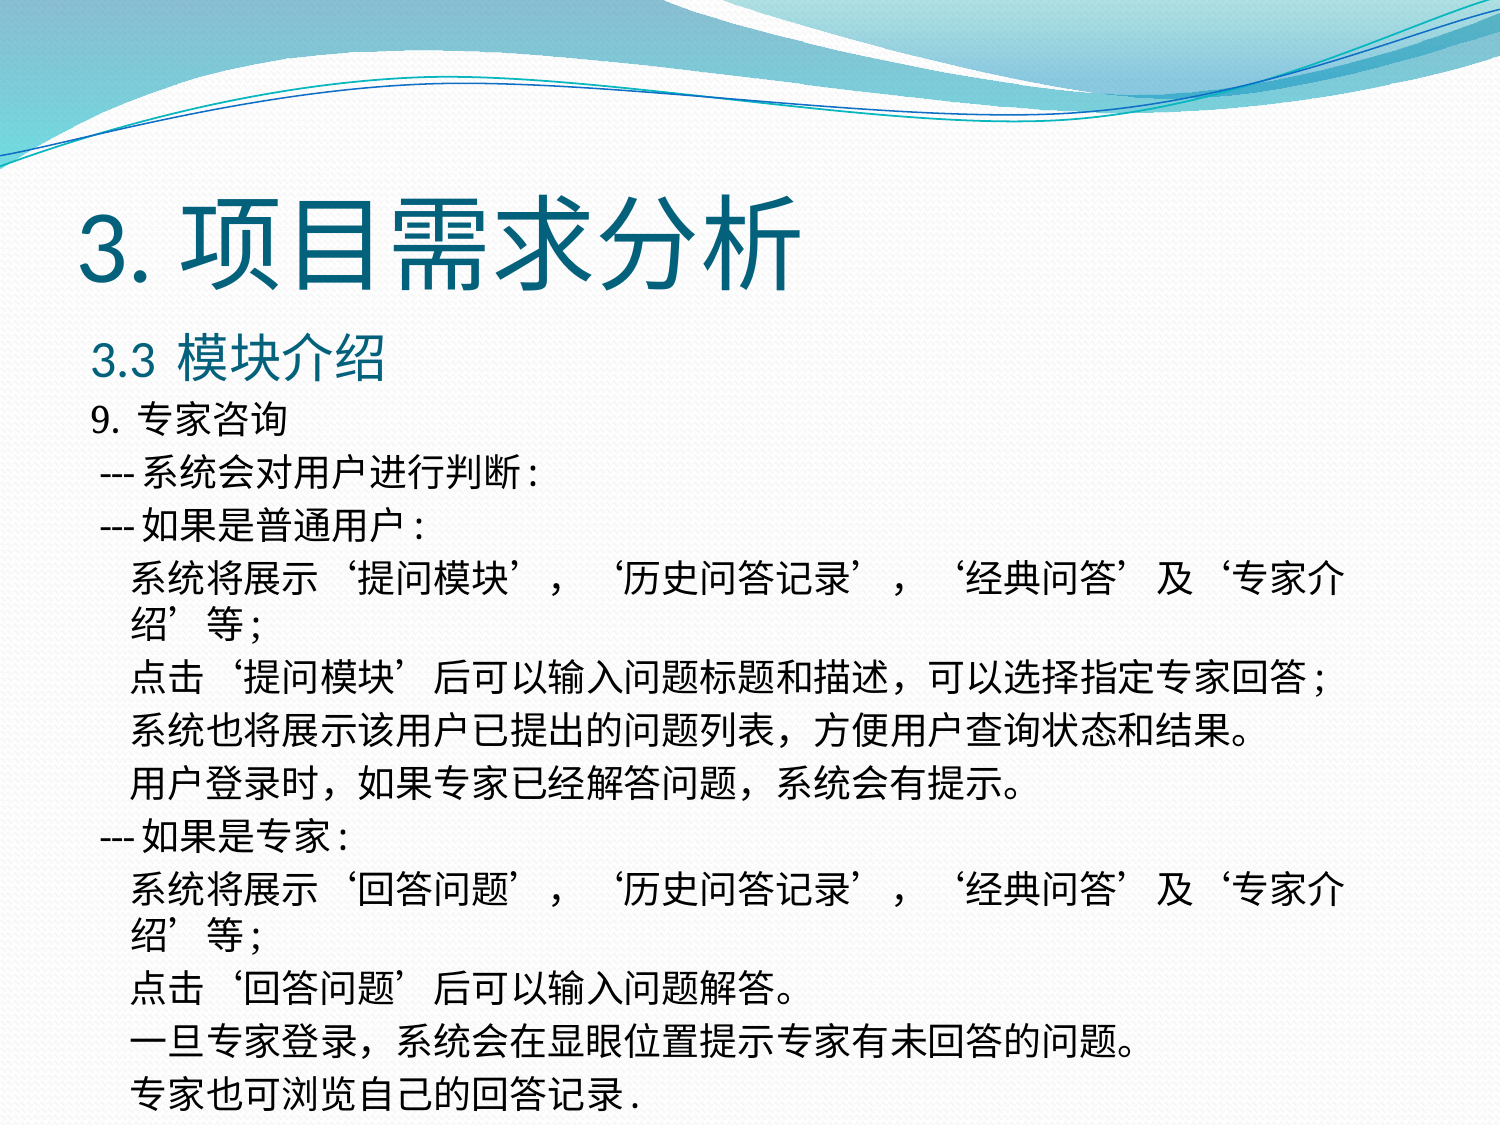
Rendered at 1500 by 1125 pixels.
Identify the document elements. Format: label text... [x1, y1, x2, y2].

title 3.项目需求分析 [75, 115, 1425, 303]
list 3.3 模块介绍 9. 专家咨询 ---系统会对用户进行判断: ---如果是普通用户: 系统将展示‘提问模块’，‘历史问答记录’，‘经典问答’及‘专家介绍’等; 点击‘提问模块’后可以输入问题标题和描述，可以选择指定专家回答; 系统也将展示该用户已提出的问题列表，方便用户查询状态和结果。 用户登录时，如果专家已经解答问题，系统会有提示。 ---如果是专家: 系统将展示‘回答问题’，‘历史问答记录’，‘经典问答’及‘专家介绍’等; 点击‘回答问题’后可以输入问题解答。 一旦专家登录，系统会在显眼位置提示专家有未回答的问题。 专家也可浏览自己的回答记录. [75, 317, 1388, 1125]
